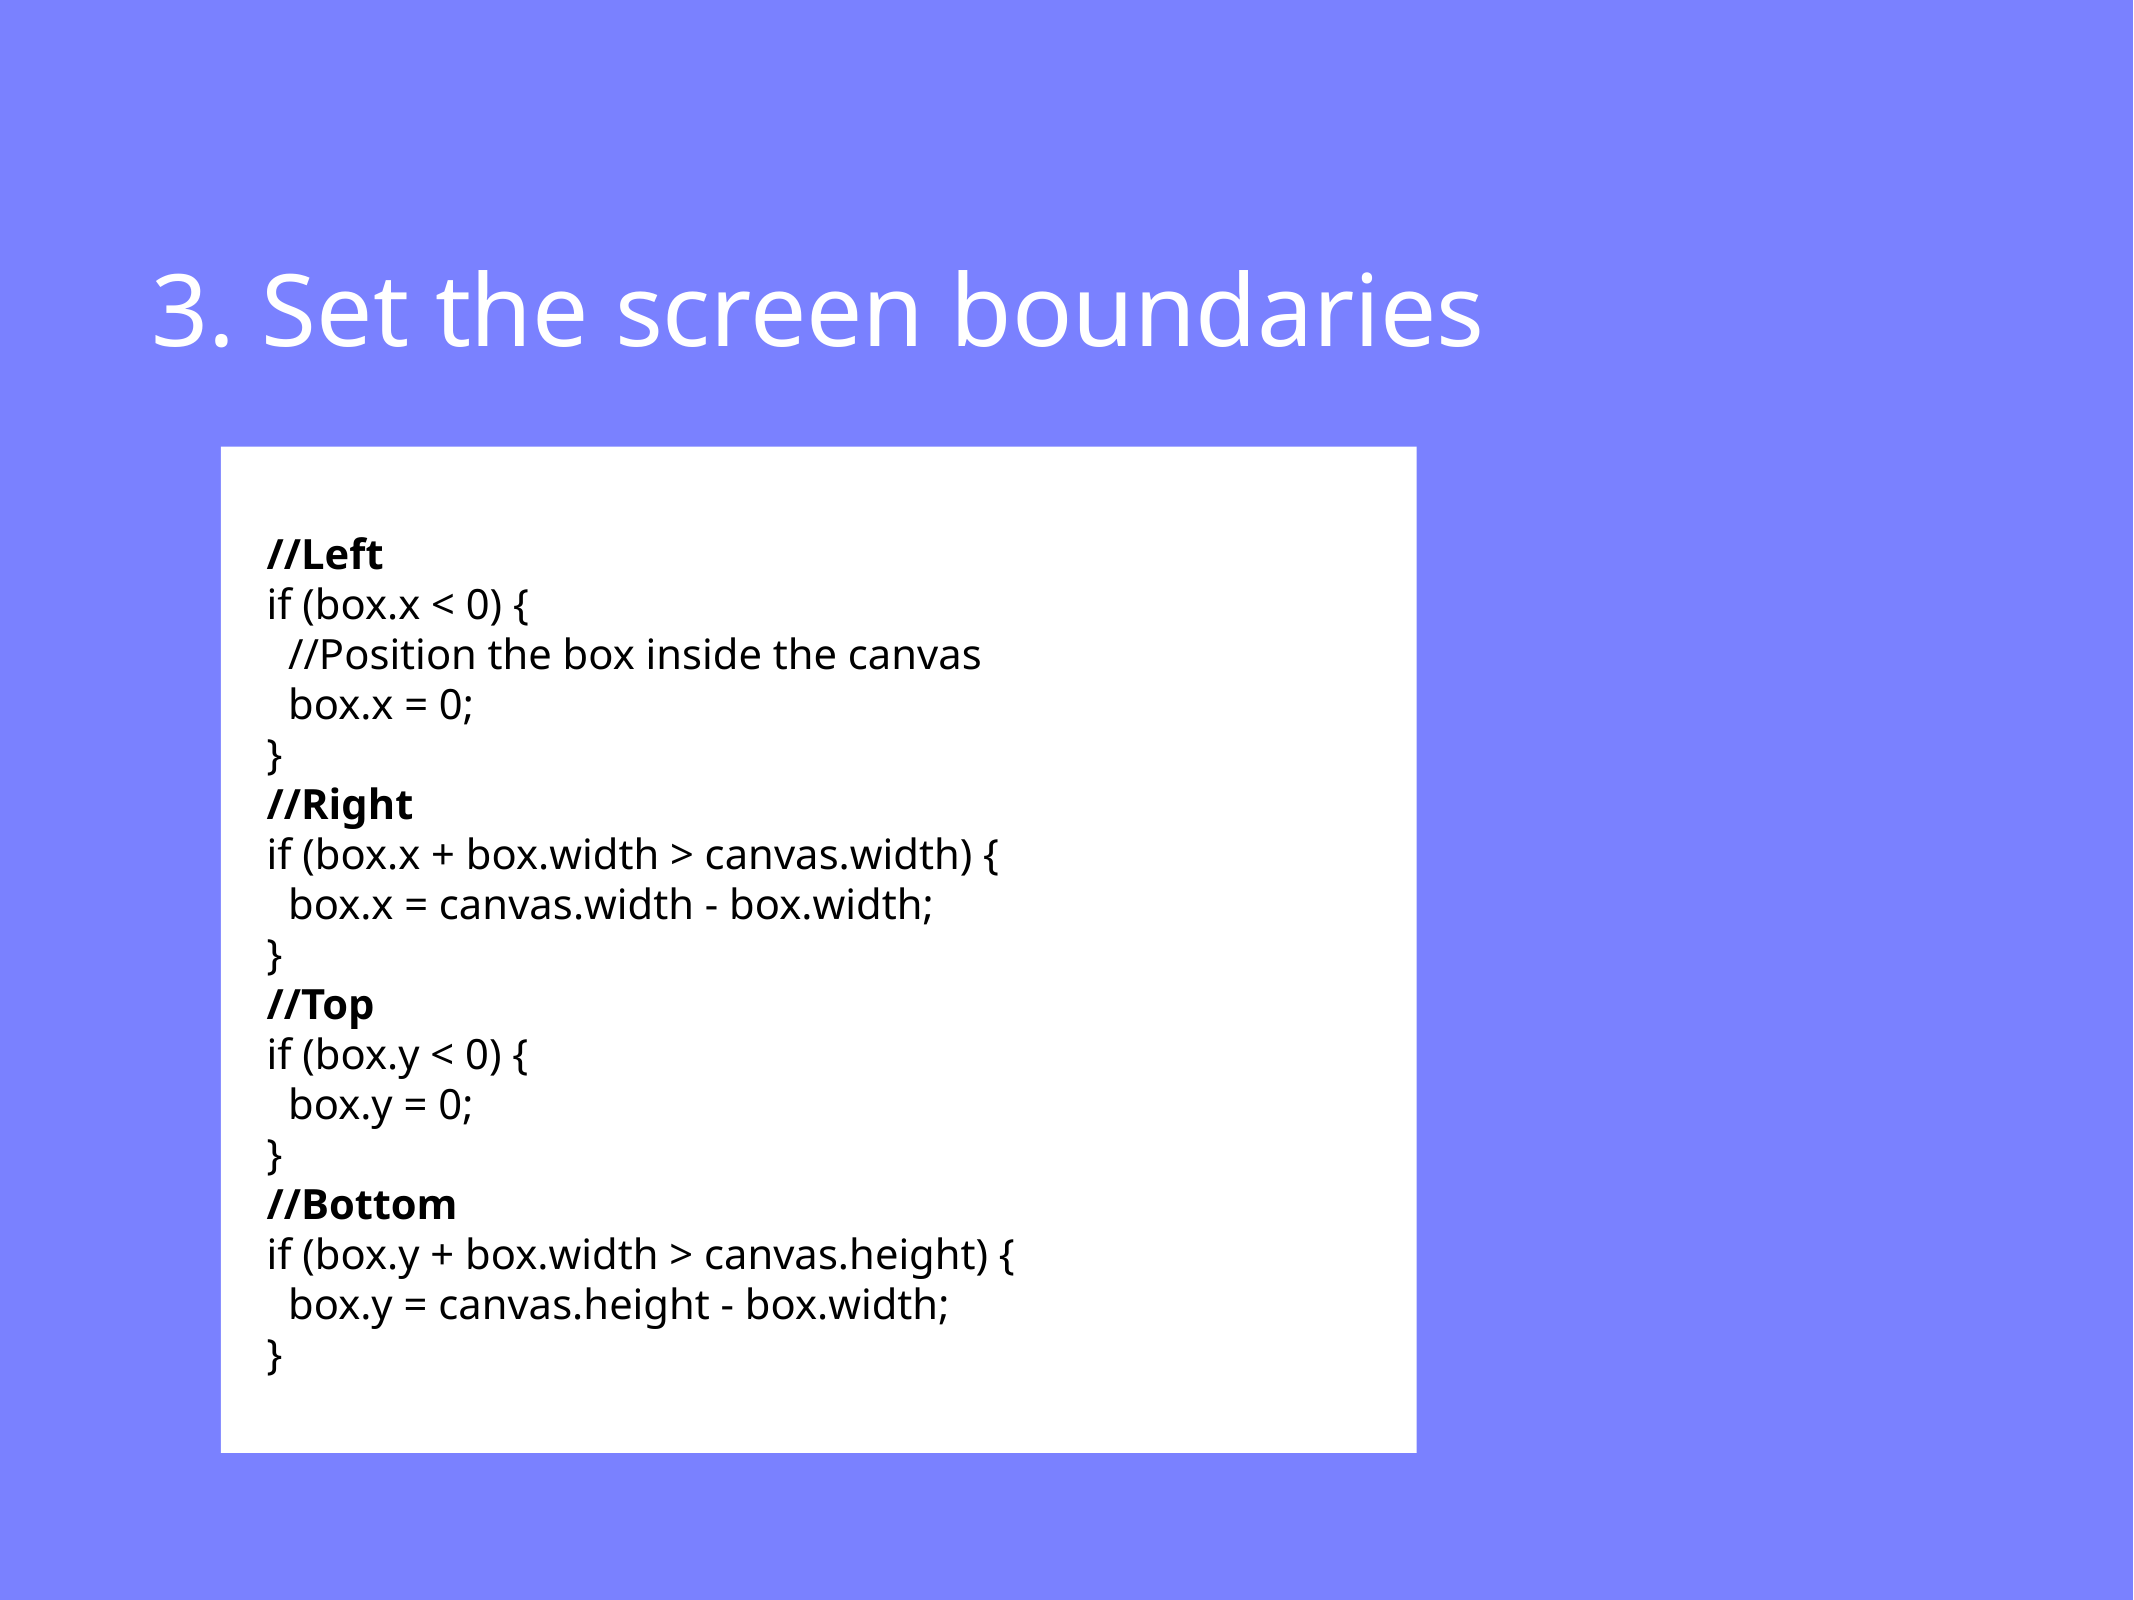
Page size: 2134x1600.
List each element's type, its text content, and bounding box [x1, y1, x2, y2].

text_box 3. Set the screen boundaries [143, 237, 1495, 375]
text_box //Left if (box.x < 0) { //Position the box inside the canvas box.x = 0; } //Right if (box.x + box.width > canvas.width) { box.x = canvas.width - box.width; } //Top if (box.y < 0) { box.y = 0; } //Bottom if (box.y + box.width > canvas.height) { box.y = canvas.height - box.width; } [236, 519, 1433, 1387]
text_box [220, 446, 1417, 1453]
